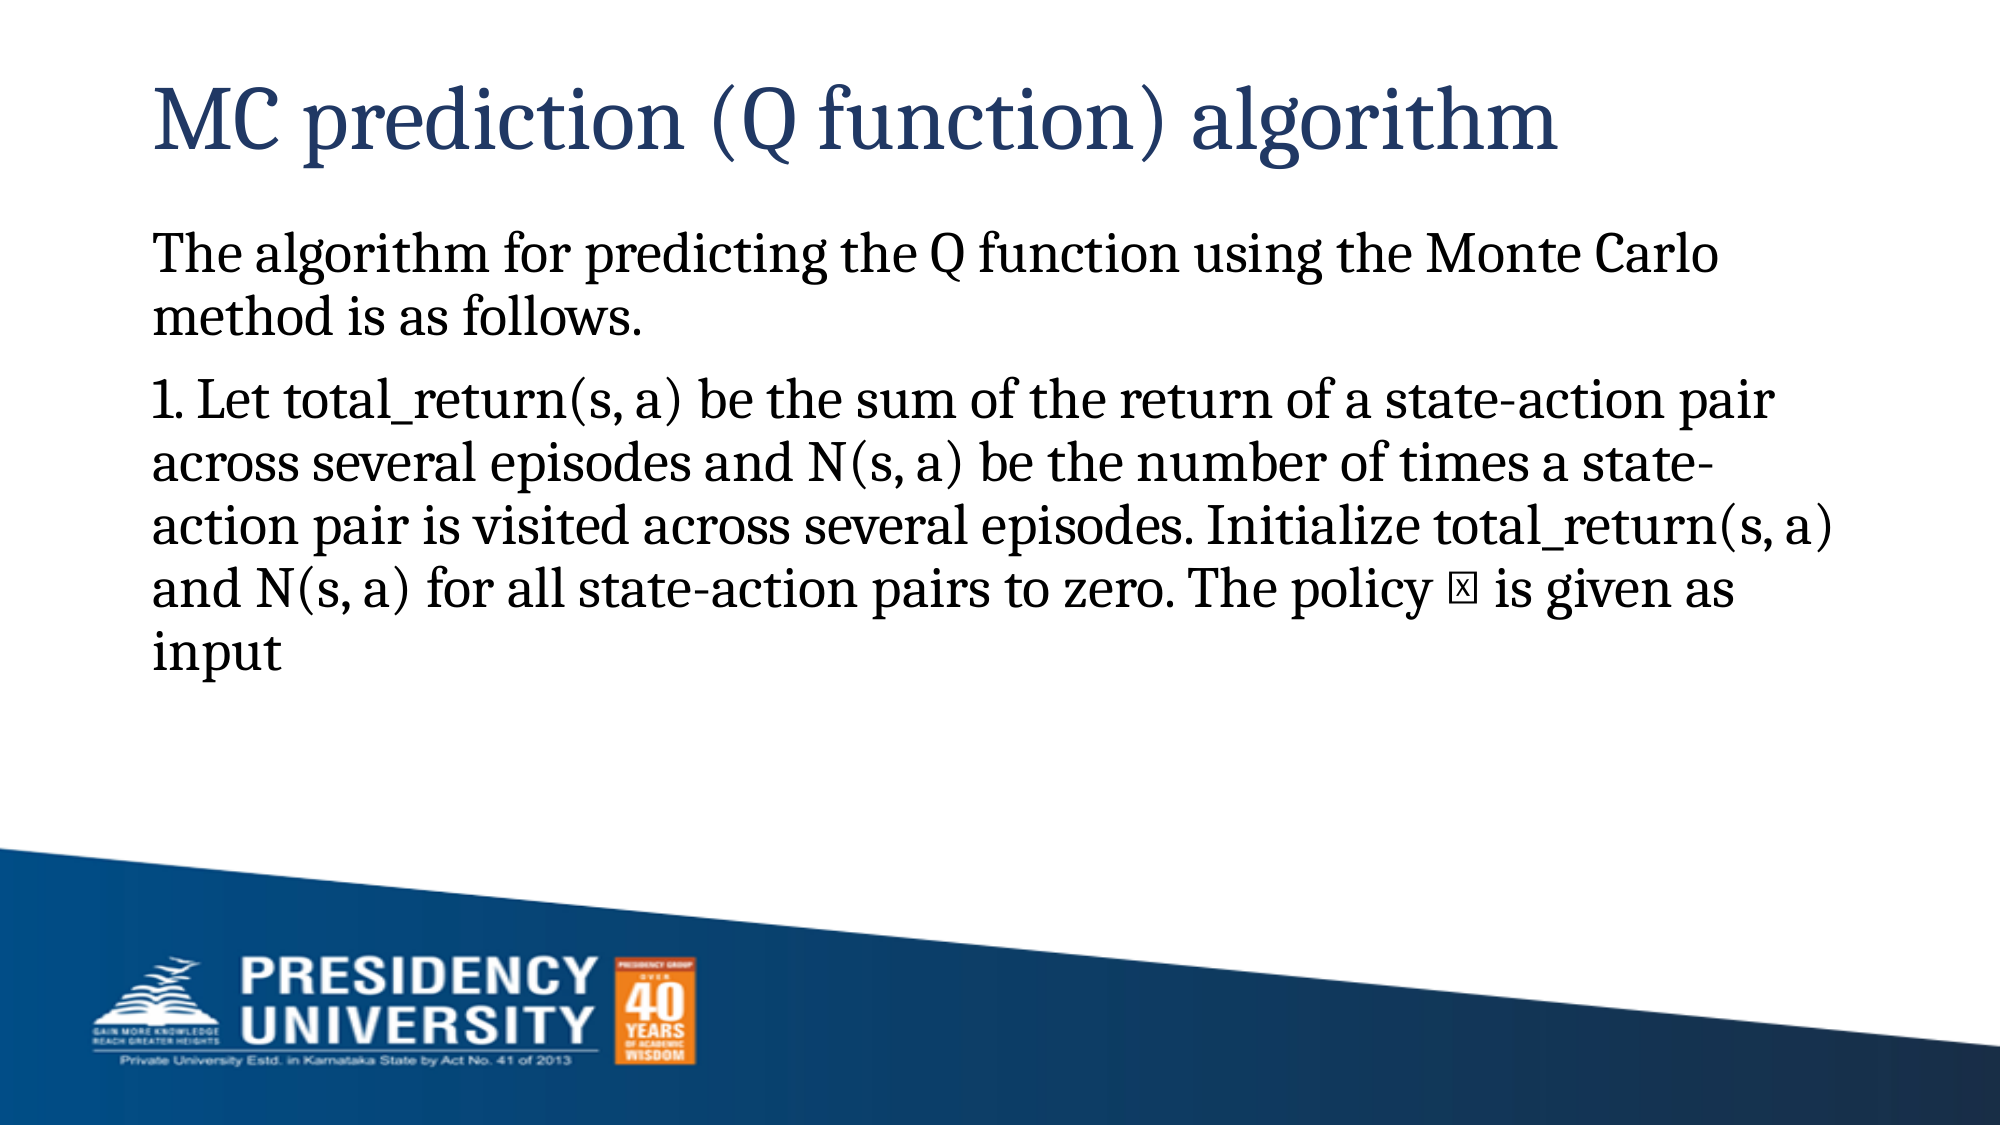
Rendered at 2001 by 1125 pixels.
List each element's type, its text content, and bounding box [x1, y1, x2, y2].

title MC prediction (Q function) algorithm [137, 51, 1863, 189]
picture [0, 845, 2000, 1125]
list The algorithm for predicting the Q function using the Monte Carlo method is as follows. 1. Let total_return(s, a) be the sum of the return of a state-action pair across several episodes and N(s, a) be the number of times a state-action pair is visited across several episodes. Initialize total_return(s, a) and N(s, a) for all state-action pairs to zero. The policy 𝜋 is given as input [137, 214, 1863, 851]
